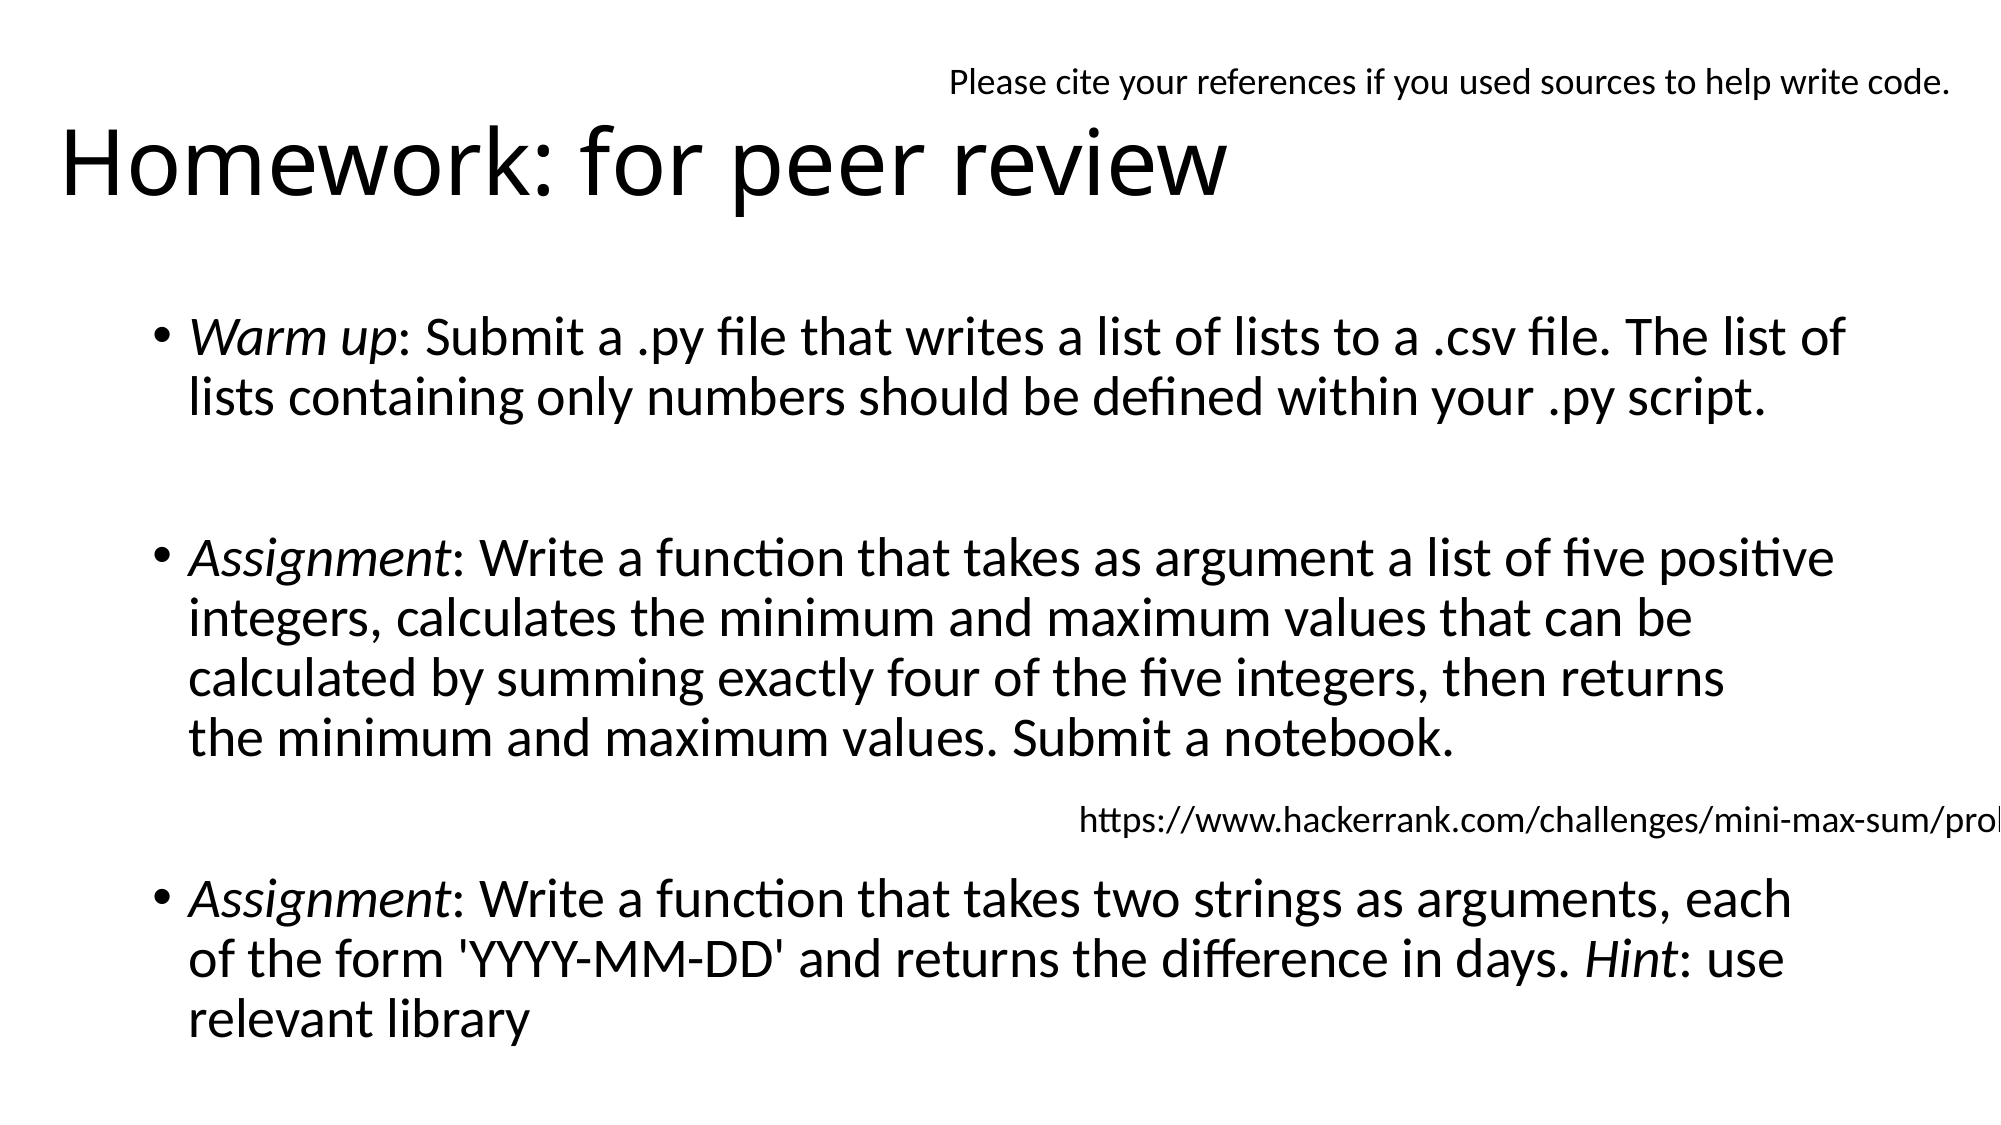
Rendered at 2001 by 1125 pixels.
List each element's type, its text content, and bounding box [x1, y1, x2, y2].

title Homework: for peer review [43, 57, 1769, 275]
text_box https://www.hackerrank.com/challenges/mini-max-sum/problem [1027, 787, 2000, 848]
list Warm up: Submit a .py file that writes a list of lists to a .csv file. The list of lists containing only numbers should be defined within your .py script. Assignment: Write a function that takes as argument a list of five positive integers, calculates the minimum and maximum values that can be calculated by summing exactly four of the five integers, then returns the minimum and maximum values. Submit a notebook. Assignment: Write a function that takes two strings as arguments, each of the form 'YYYY-MM-DD' and returns the difference in days. Hint: use relevant library [137, 299, 1863, 1077]
text_box Please cite your references if you used sources to help write code. [774, 49, 2000, 110]
